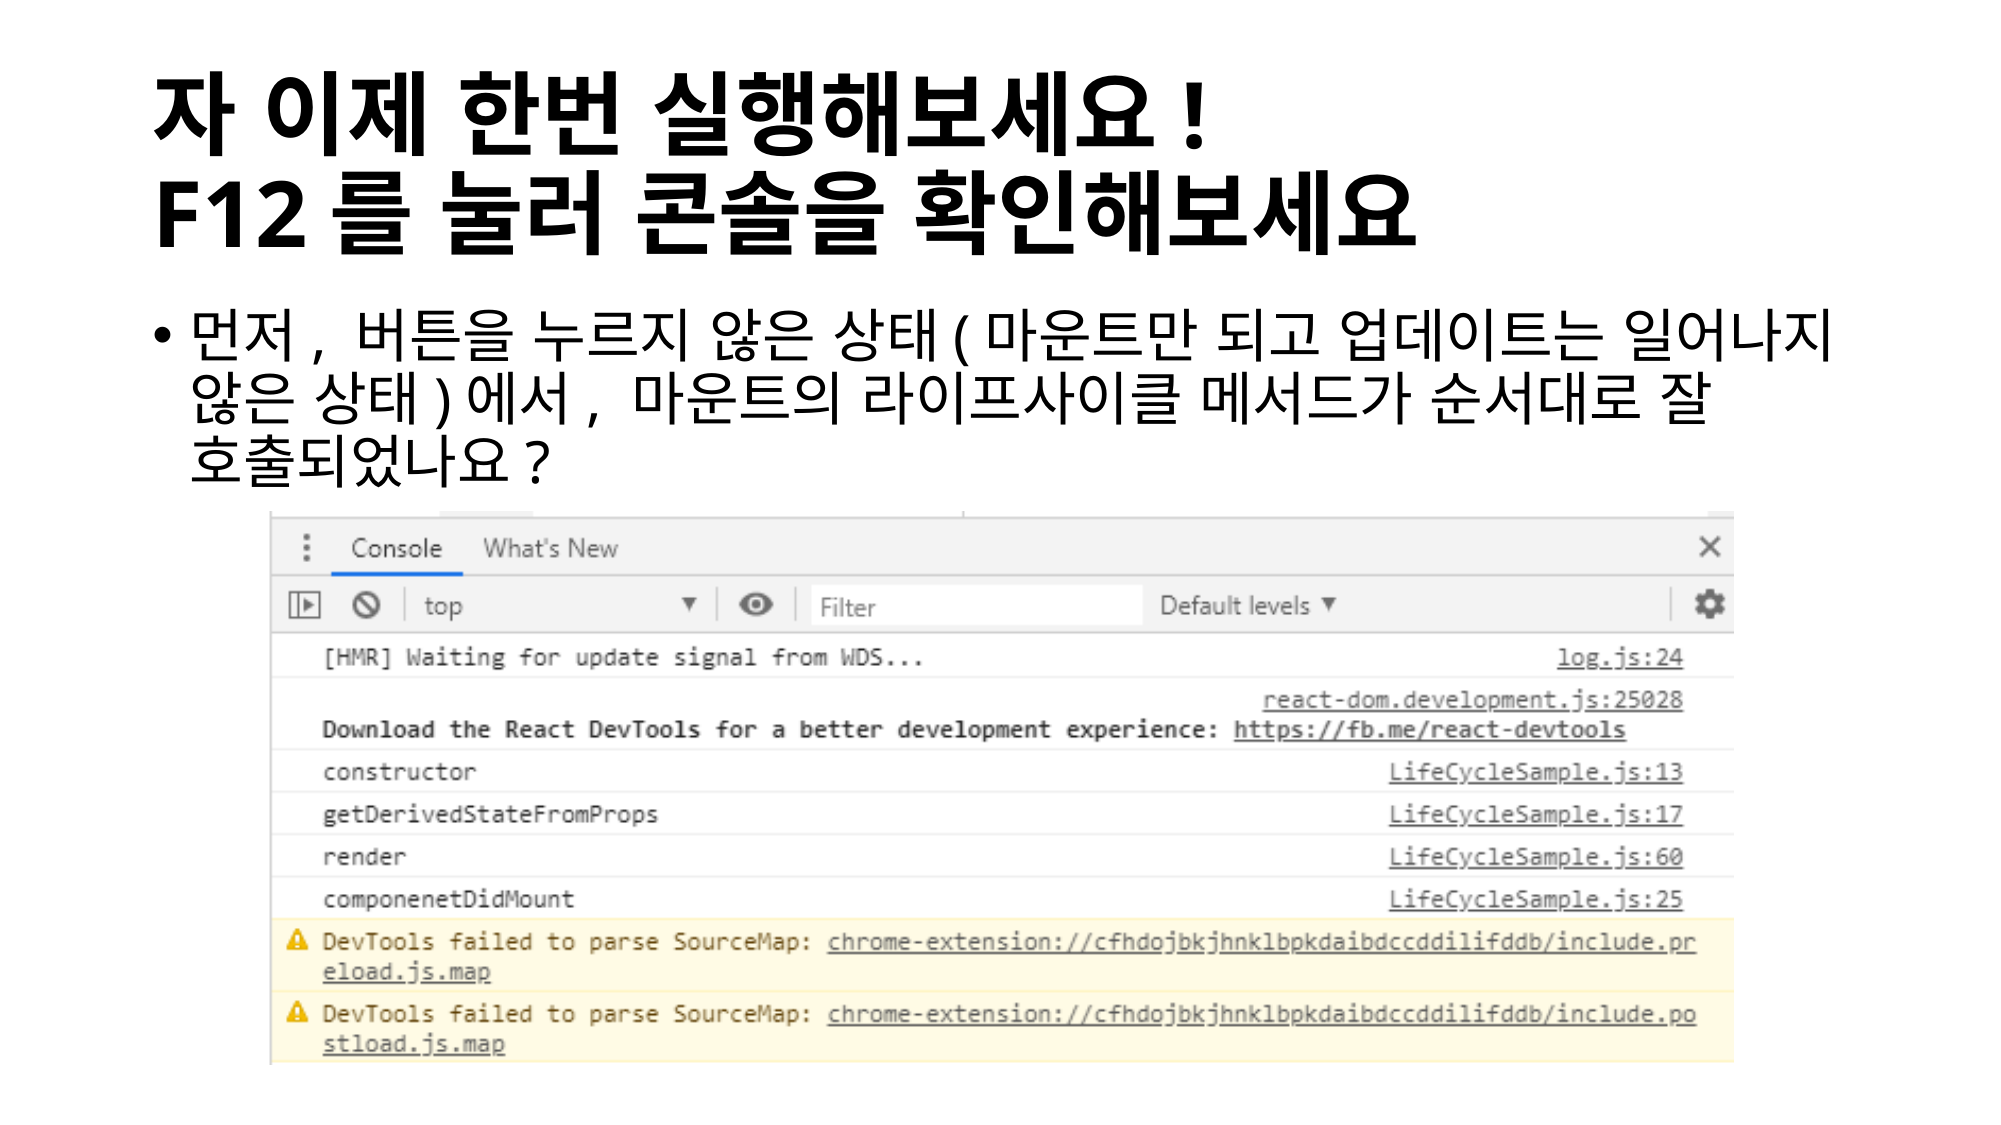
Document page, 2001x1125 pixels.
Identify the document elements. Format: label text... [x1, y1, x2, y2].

title 자 이제 한번 실행해보세요! F12를 눌러 콘솔을 확인해보세요 [137, 59, 1863, 278]
list 먼저, 버튼을 누르지 않은 상태(마운트만 되고 업데이트는 일어나지 않은 상태)에서, 마운트의 라이프사이클 메서드가 순서대로 잘 호출되었나요? [137, 299, 1863, 1014]
picture [266, 511, 1734, 1066]
